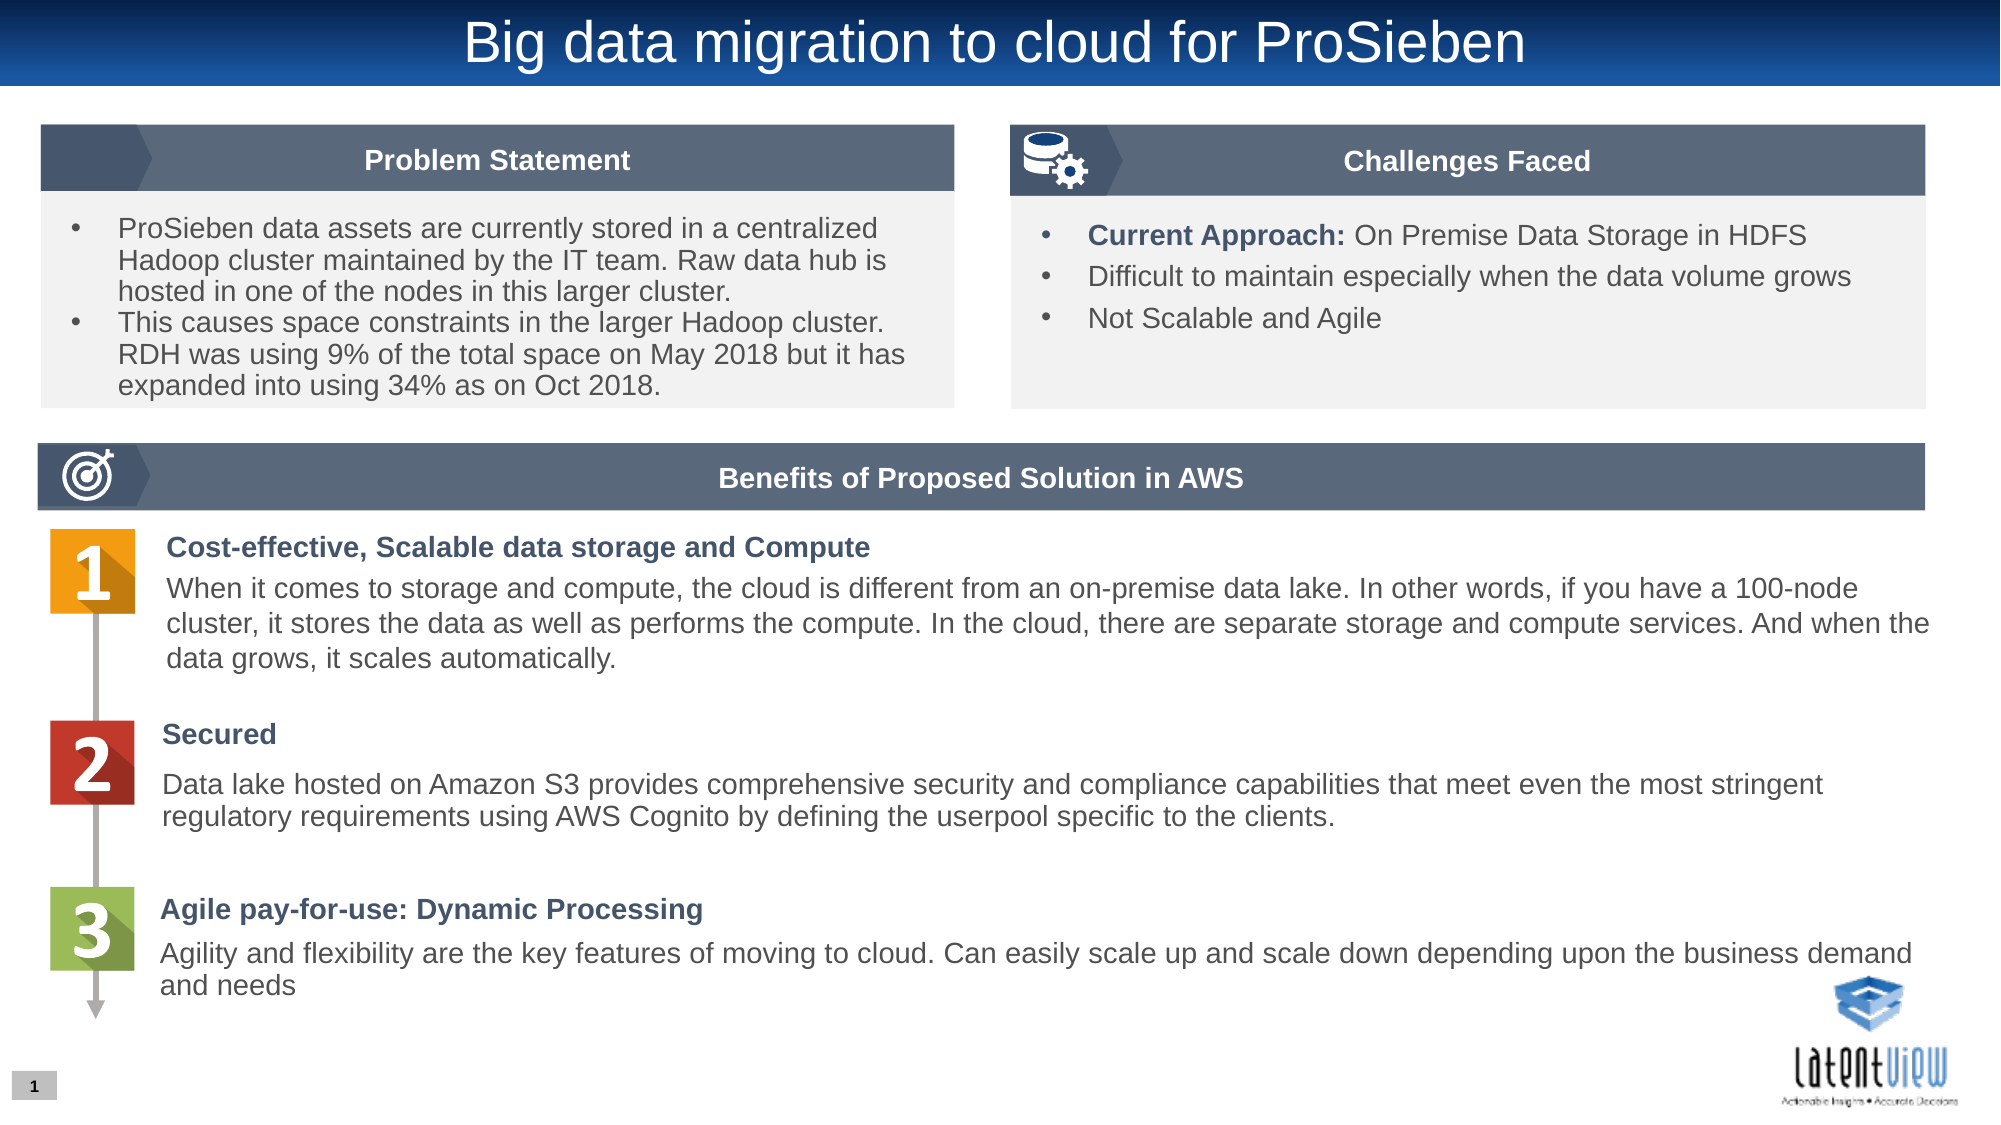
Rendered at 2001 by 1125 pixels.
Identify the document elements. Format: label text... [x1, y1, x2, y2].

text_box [50, 720, 135, 805]
text_box Cost-effective, Scalable data storage and Compute When it comes to storage and compute, the cloud is different from an on-premise data lake. In other words, if you have a 100-node cluster, it stores the data as well as performs the compute. In the cloud, there are separate storage and compute services. And when the data grows, it scales automatically. [166, 527, 1934, 675]
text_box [50, 886, 135, 971]
text_box Current Approach: On Premise Data Storage in HDFS Difficult to maintain especially when the data volume grows Not Scalable and Agile [1010, 194, 1927, 410]
text_box [62, 449, 114, 501]
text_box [50, 529, 136, 614]
text_box [1009, 124, 1124, 197]
text_box Agile pay-for-use: Dynamic Processing Agility and flexibility are the key features of moving to cloud. Can easily scale up and scale down depending upon the business demand and needs [159, 894, 1920, 1002]
text_box Secured Data lake hosted on Amazon S3 provides comprehensive security and compliance capabilities that meet even the most stringent regulatory requirements using AWS Cognito by defining the userpool specific to the clients. [162, 719, 1905, 833]
text_box Benefits of Proposed Solution in AWS [37, 442, 1926, 511]
text_box Challenges Faced [1107, 124, 1926, 196]
title Big data migration to cloud for ProSieben [98, 9, 1894, 77]
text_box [1023, 131, 1089, 189]
text_box ProSieben data assets are currently stored in a centralized Hadoop cluster maintained by the IT team. Raw data hub is hosted in one of the nodes in this larger cluster. This causes space constraints in the larger Hadoop cluster. RDH was using 9% of the total space on May 2018 but it has expanded into using 34% as on Oct 2018. [40, 191, 955, 409]
text_box Problem Statement [40, 124, 955, 191]
picture [1754, 959, 1988, 1125]
